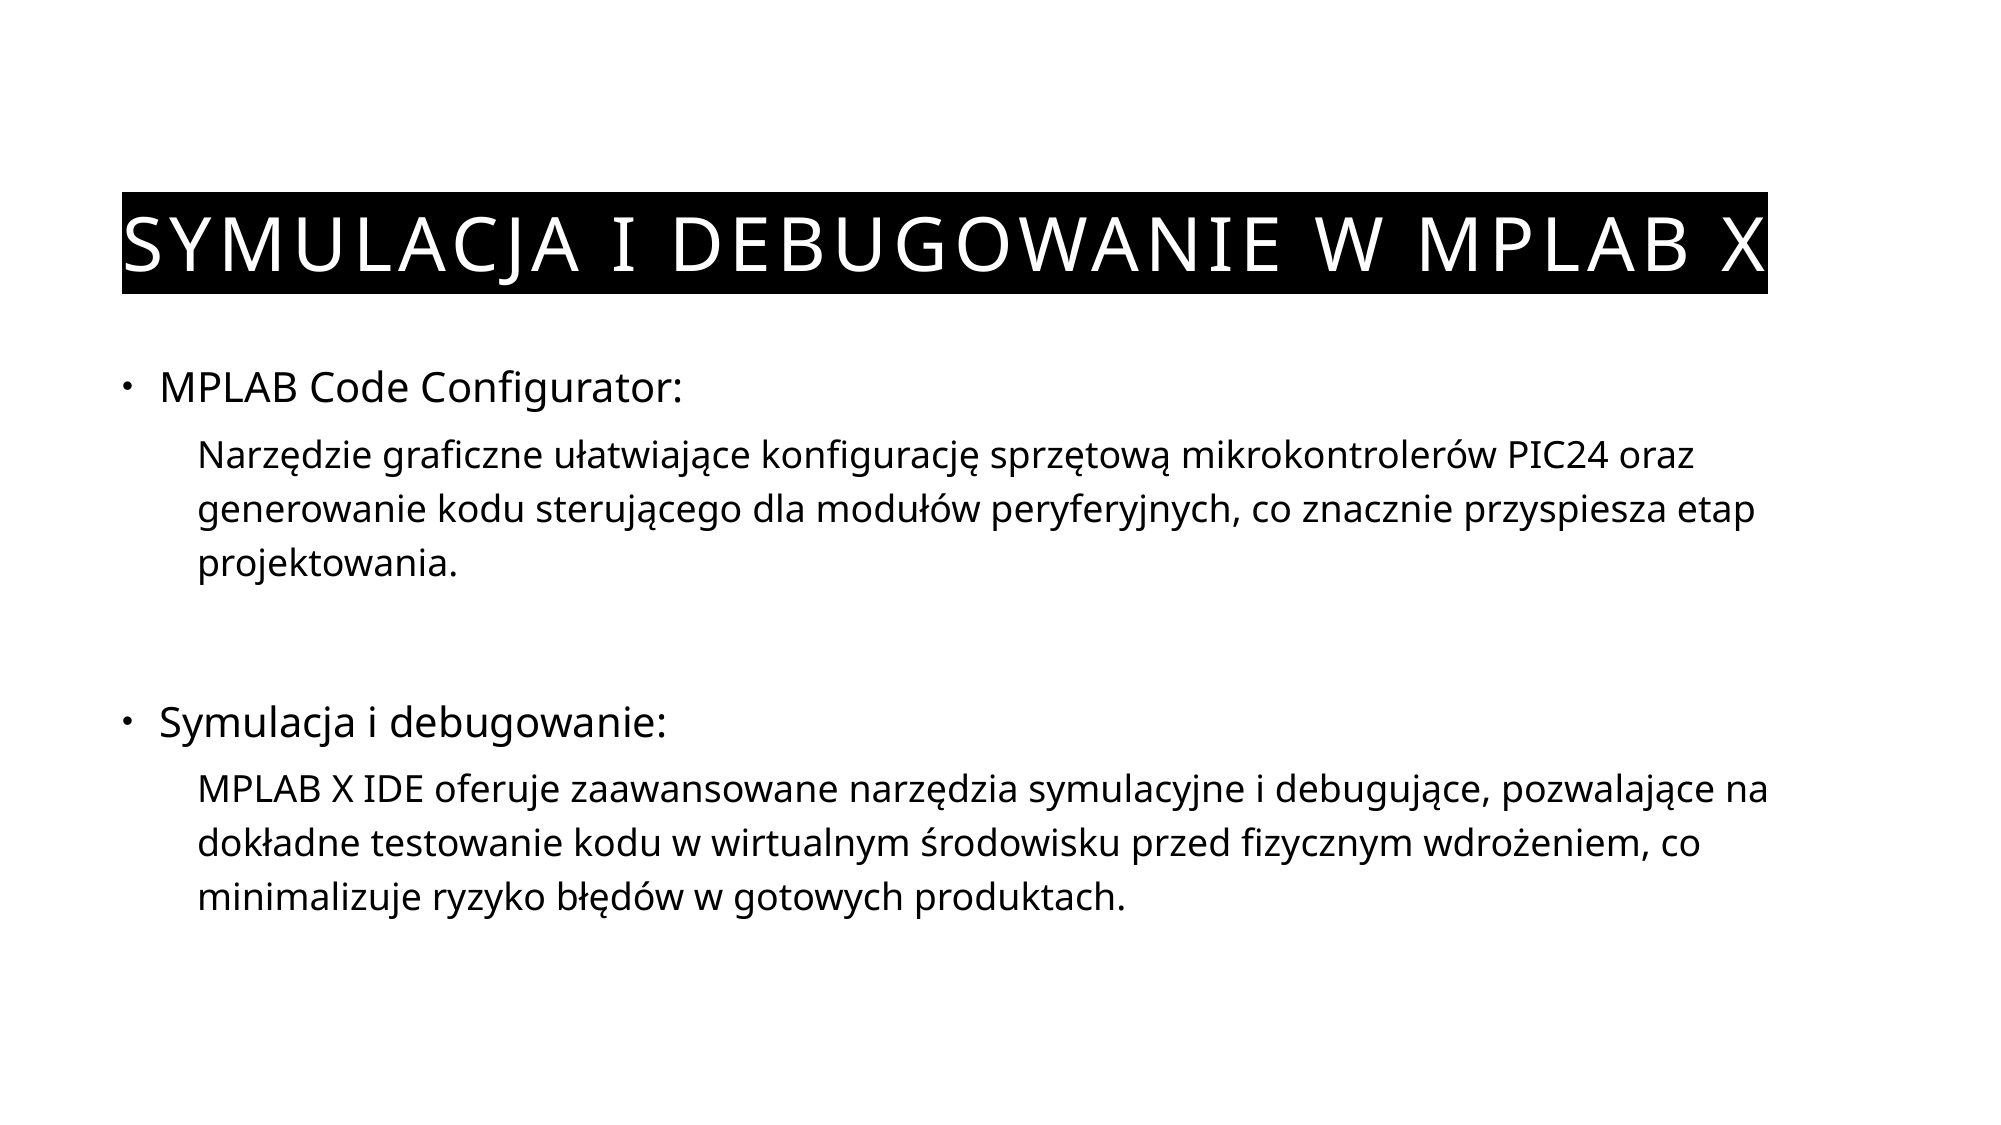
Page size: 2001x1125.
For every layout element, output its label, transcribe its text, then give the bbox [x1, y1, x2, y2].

title Symulacja i Debugowanie w MPLAB X [107, 106, 1850, 295]
list MPLAB Code Configurator: Narzędzie graficzne ułatwiające konfigurację sprzętową mikrokontrolerów PIC24 oraz generowanie kodu sterującego dla modułów peryferyjnych, co znacznie przyspiesza etap projektowania. Symulacja i debugowanie: MPLAB X IDE oferuje zaawansowane narzędzia symulacyjne i debugujące, pozwalające na dokładne testowanie kodu w wirtualnym środowisku przed fizycznym wdrożeniem, co minimalizuje ryzyko błędów w gotowych produktach. [107, 343, 1850, 975]
